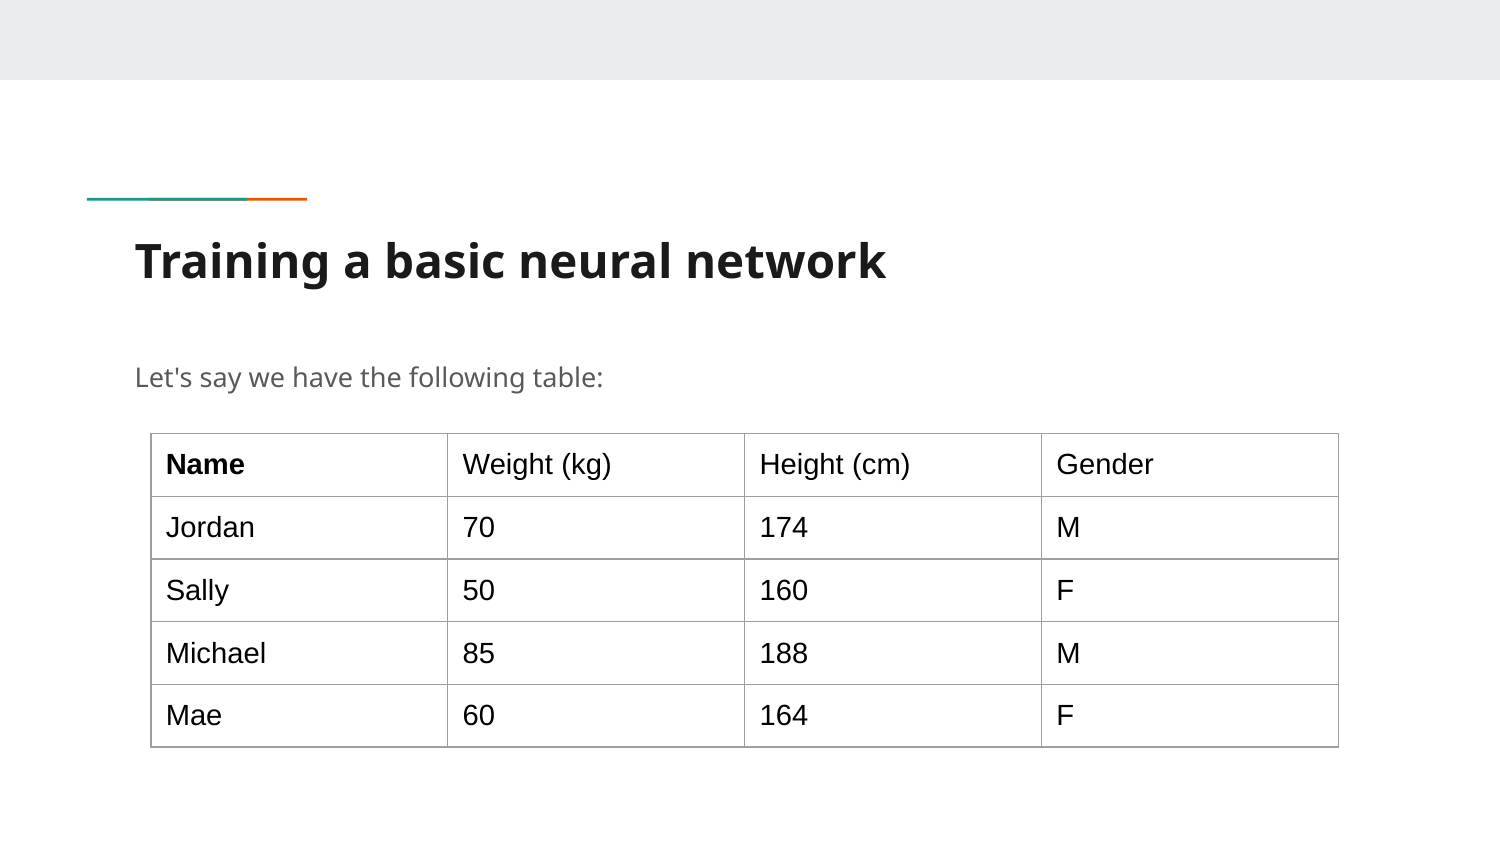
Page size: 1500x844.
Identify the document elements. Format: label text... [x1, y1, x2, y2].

table_cell 160 [745, 560, 1041, 621]
table_header Weight (kg) [448, 434, 744, 496]
table_header Height (cm) [745, 434, 1041, 496]
table_cell Jordan [152, 497, 447, 558]
table_cell Michael [152, 622, 447, 684]
table_cell 60 [448, 685, 744, 746]
table_cell Sally [152, 560, 447, 621]
table_header Name [152, 434, 447, 496]
table_cell 174 [745, 497, 1041, 558]
table_cell F [1042, 560, 1338, 621]
table_cell 85 [448, 622, 744, 684]
table_cell F [1042, 685, 1338, 746]
table_cell 50 [448, 560, 744, 621]
table_cell 70 [448, 497, 744, 558]
list Let's say we have the following table: [119, 341, 1381, 712]
table_cell 188 [745, 622, 1041, 684]
table_header Gender [1042, 434, 1338, 496]
title Training a basic neural network [119, 216, 1381, 305]
table_cell Mae [152, 685, 447, 746]
table_cell M [1042, 622, 1338, 684]
table_cell M [1042, 497, 1338, 558]
table_cell 164 [745, 685, 1041, 746]
